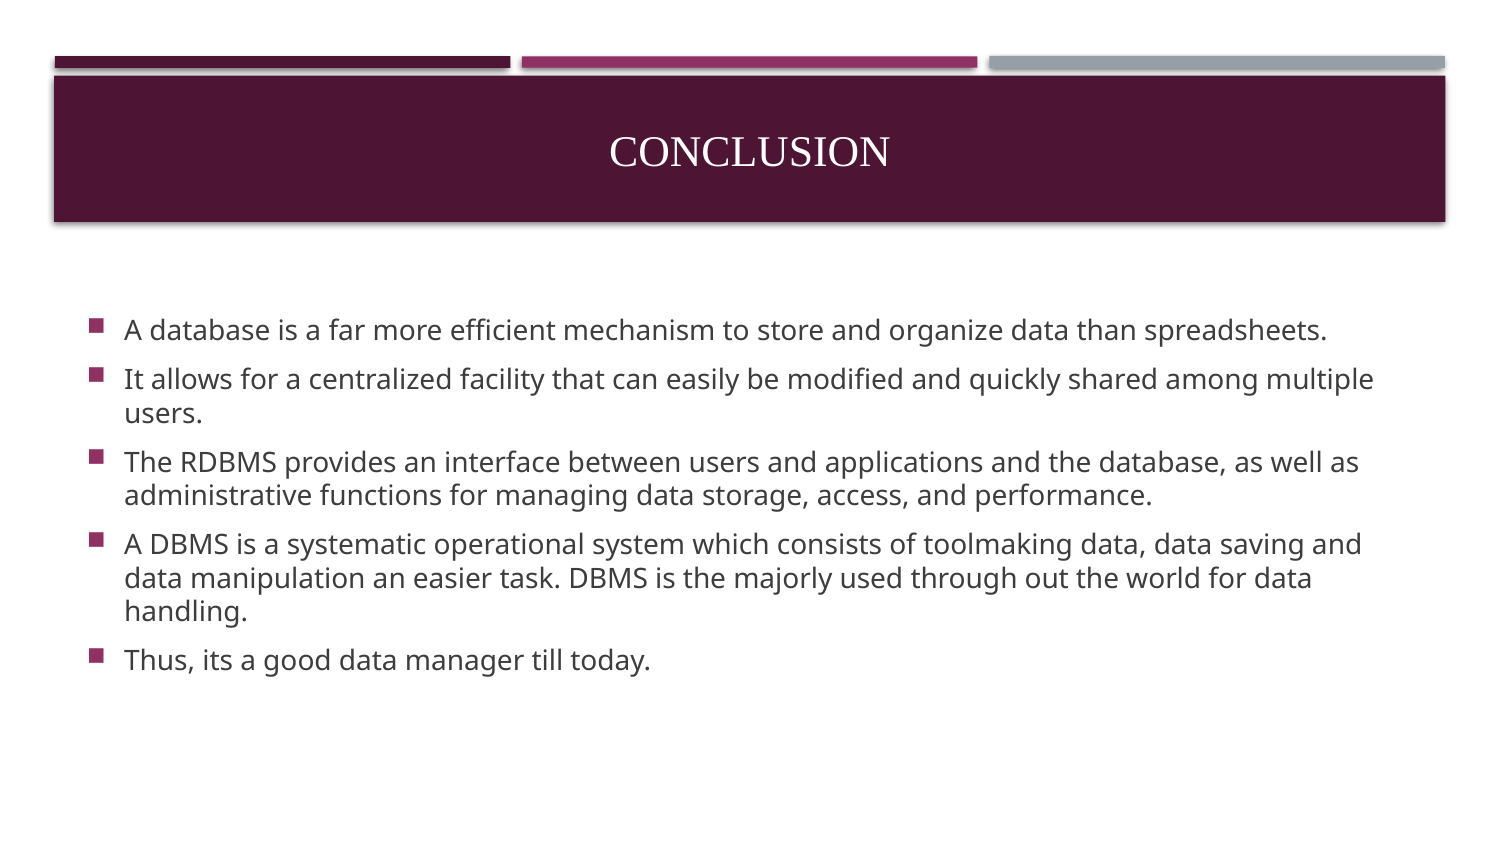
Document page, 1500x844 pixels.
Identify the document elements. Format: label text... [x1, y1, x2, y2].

title Conclusion [71, 86, 1429, 212]
list A database is a far more efficient mechanism to store and organize data than spreadsheets. It allows for a centralized facility that can easily be modified and quickly shared among multiple users. The RDBMS provides an interface between users and applications and the database, as well as administrative functions for managing data storage, access, and performance. A DBMS is a systematic operational system which consists of toolmaking data, data saving and data manipulation an easier task. DBMS is the majorly used through out the world for data handling. Thus, its a good data manager till today. [71, 268, 1429, 721]
